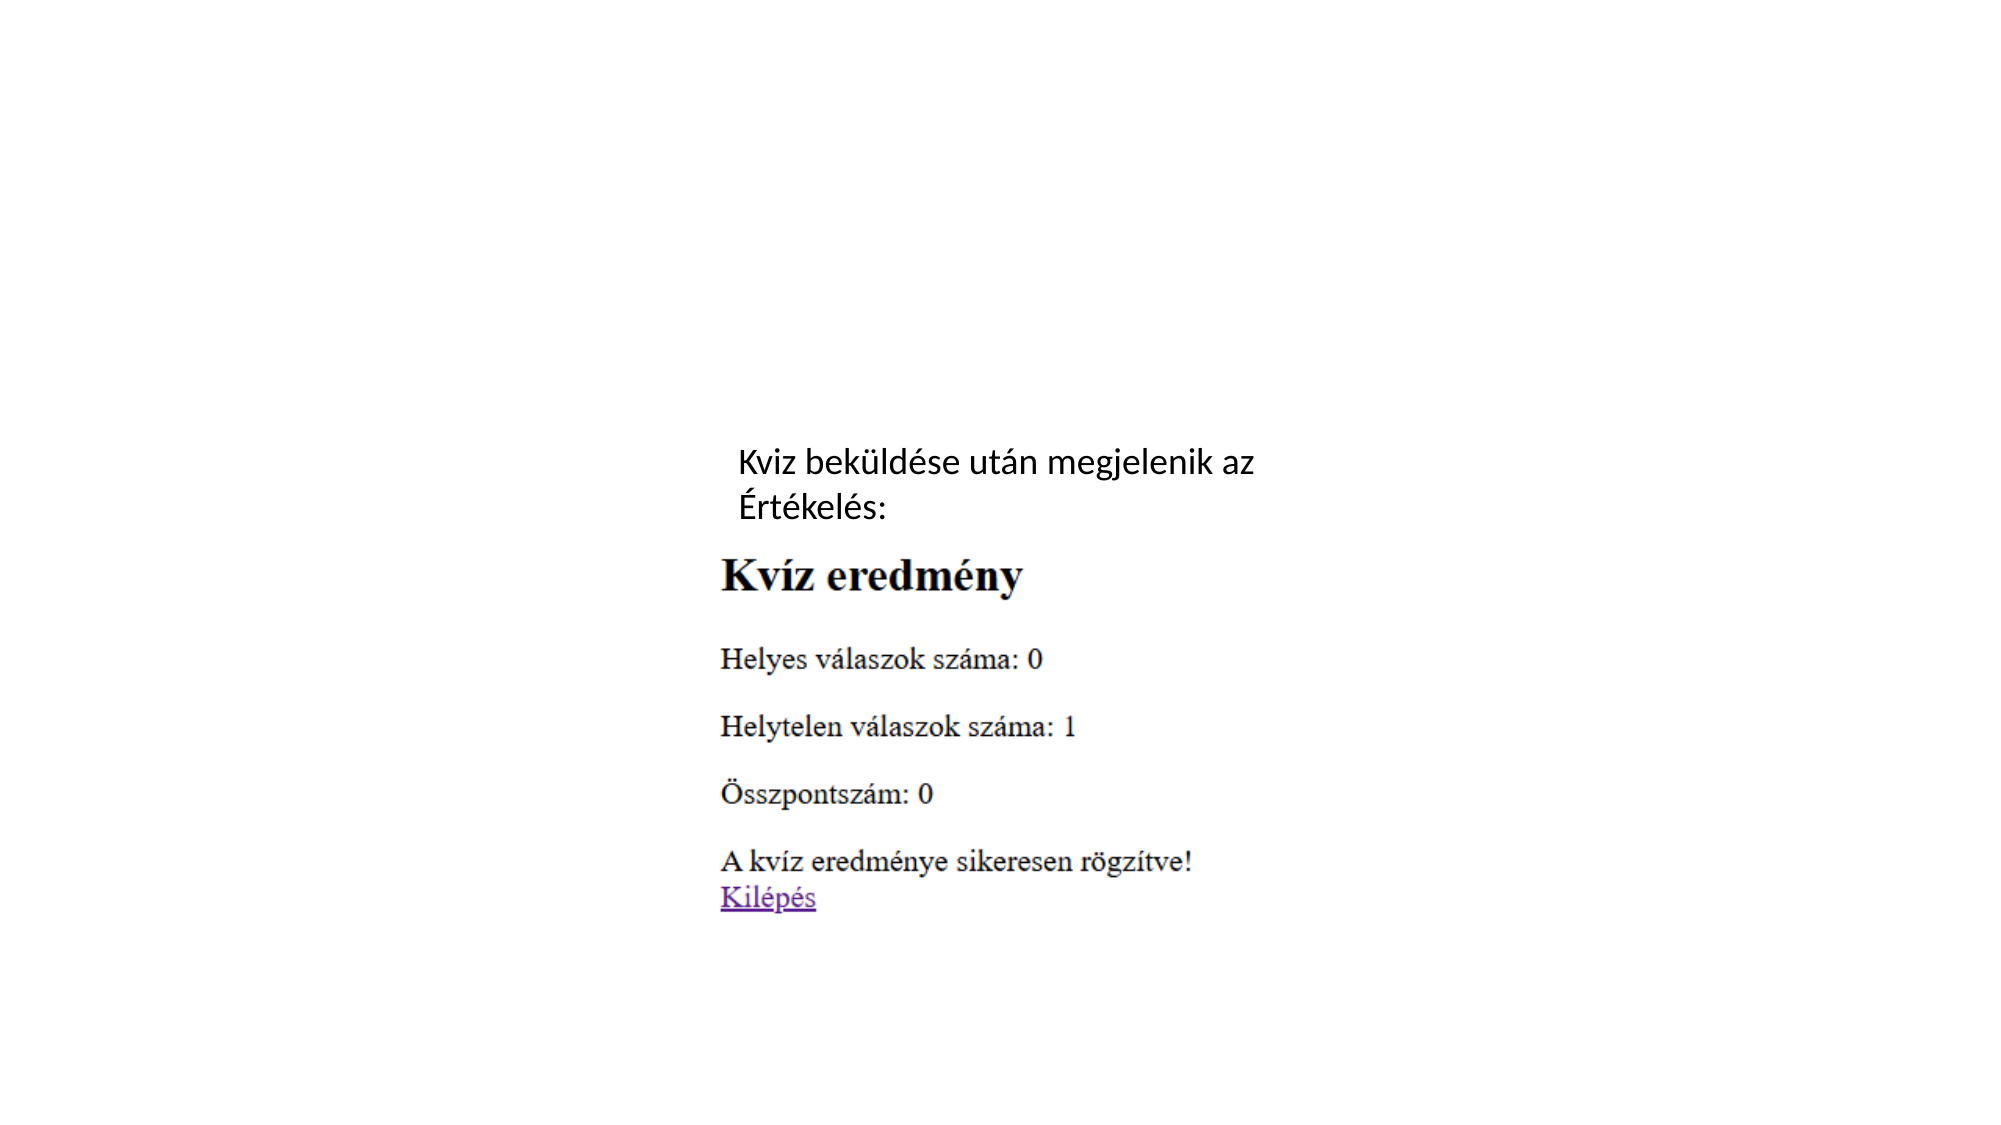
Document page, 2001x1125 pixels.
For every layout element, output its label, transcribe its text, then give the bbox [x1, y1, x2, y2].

picture [710, 550, 1267, 945]
text_box Kviz beküldése után megjelenik az Értékelés: [723, 429, 1391, 580]
